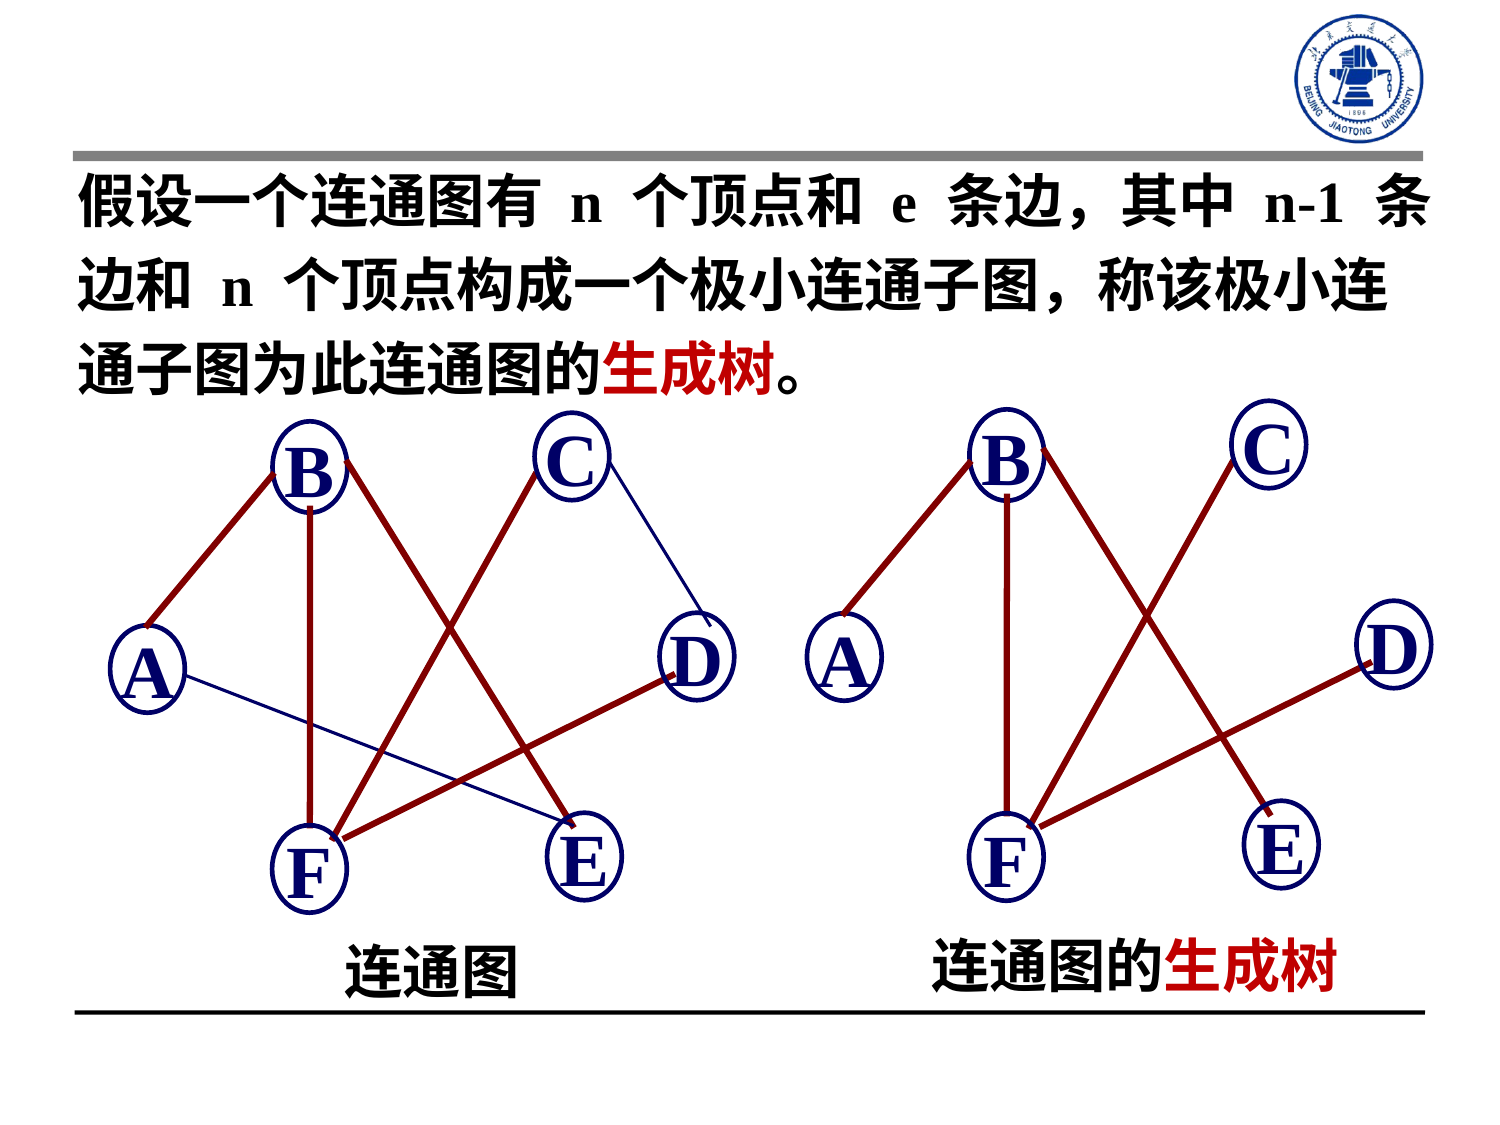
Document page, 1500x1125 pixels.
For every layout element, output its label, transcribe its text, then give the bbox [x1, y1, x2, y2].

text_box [806, 400, 1432, 902]
picture [1294, 14, 1424, 143]
text_box 假设一个连通图有 n 个顶点和 e 条边，其中 n-1 条边和 n 个顶点构成一个极小连通子图，称该极小连通子图为此连通图的生成树。 [62, 143, 1450, 410]
text_box 连通图 [329, 927, 535, 1013]
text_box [109, 412, 735, 913]
text_box 连通图的生成树 [915, 921, 1354, 1007]
